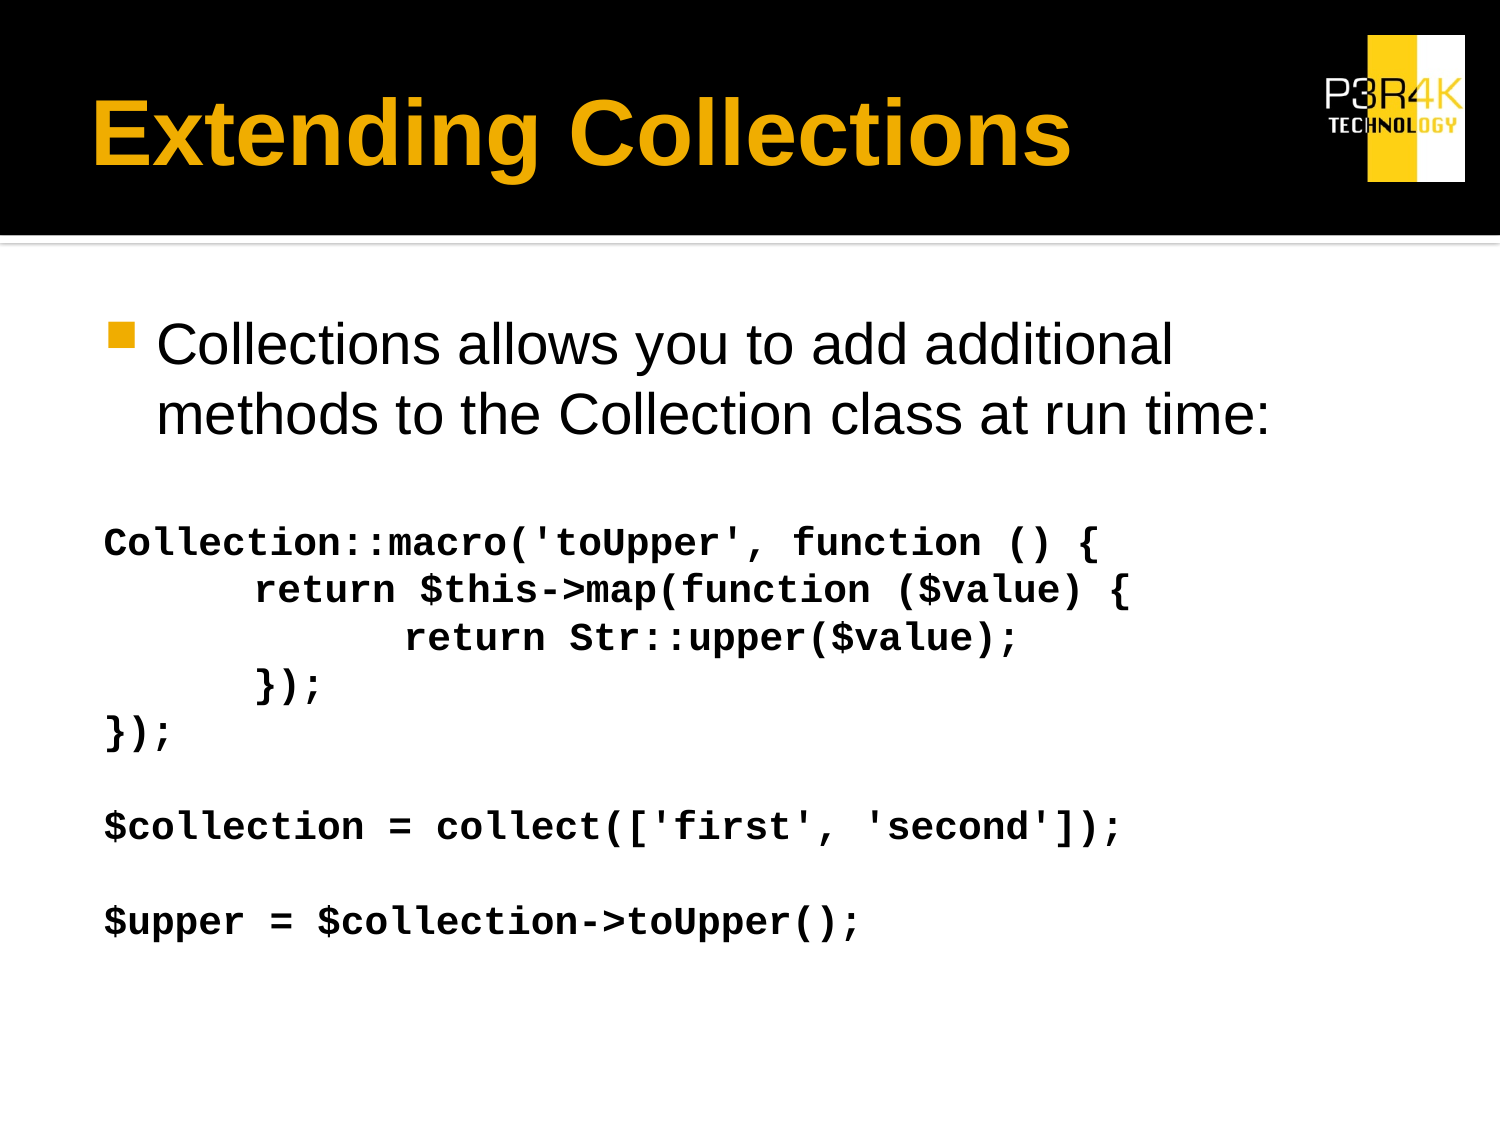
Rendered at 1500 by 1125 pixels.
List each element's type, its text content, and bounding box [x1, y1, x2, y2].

list Collections allows you to add additional methods to the Collection class at run time: Collection::macro('toUpper', function () { return $this->map(function ($value) { return Str::upper($value); }); }); $collection = collect(['first', 'second']); $upper = $collection->toUpper(); [75, 291, 1425, 1050]
picture [1425, 35, 1465, 182]
title Extending Collections [75, 25, 1425, 231]
